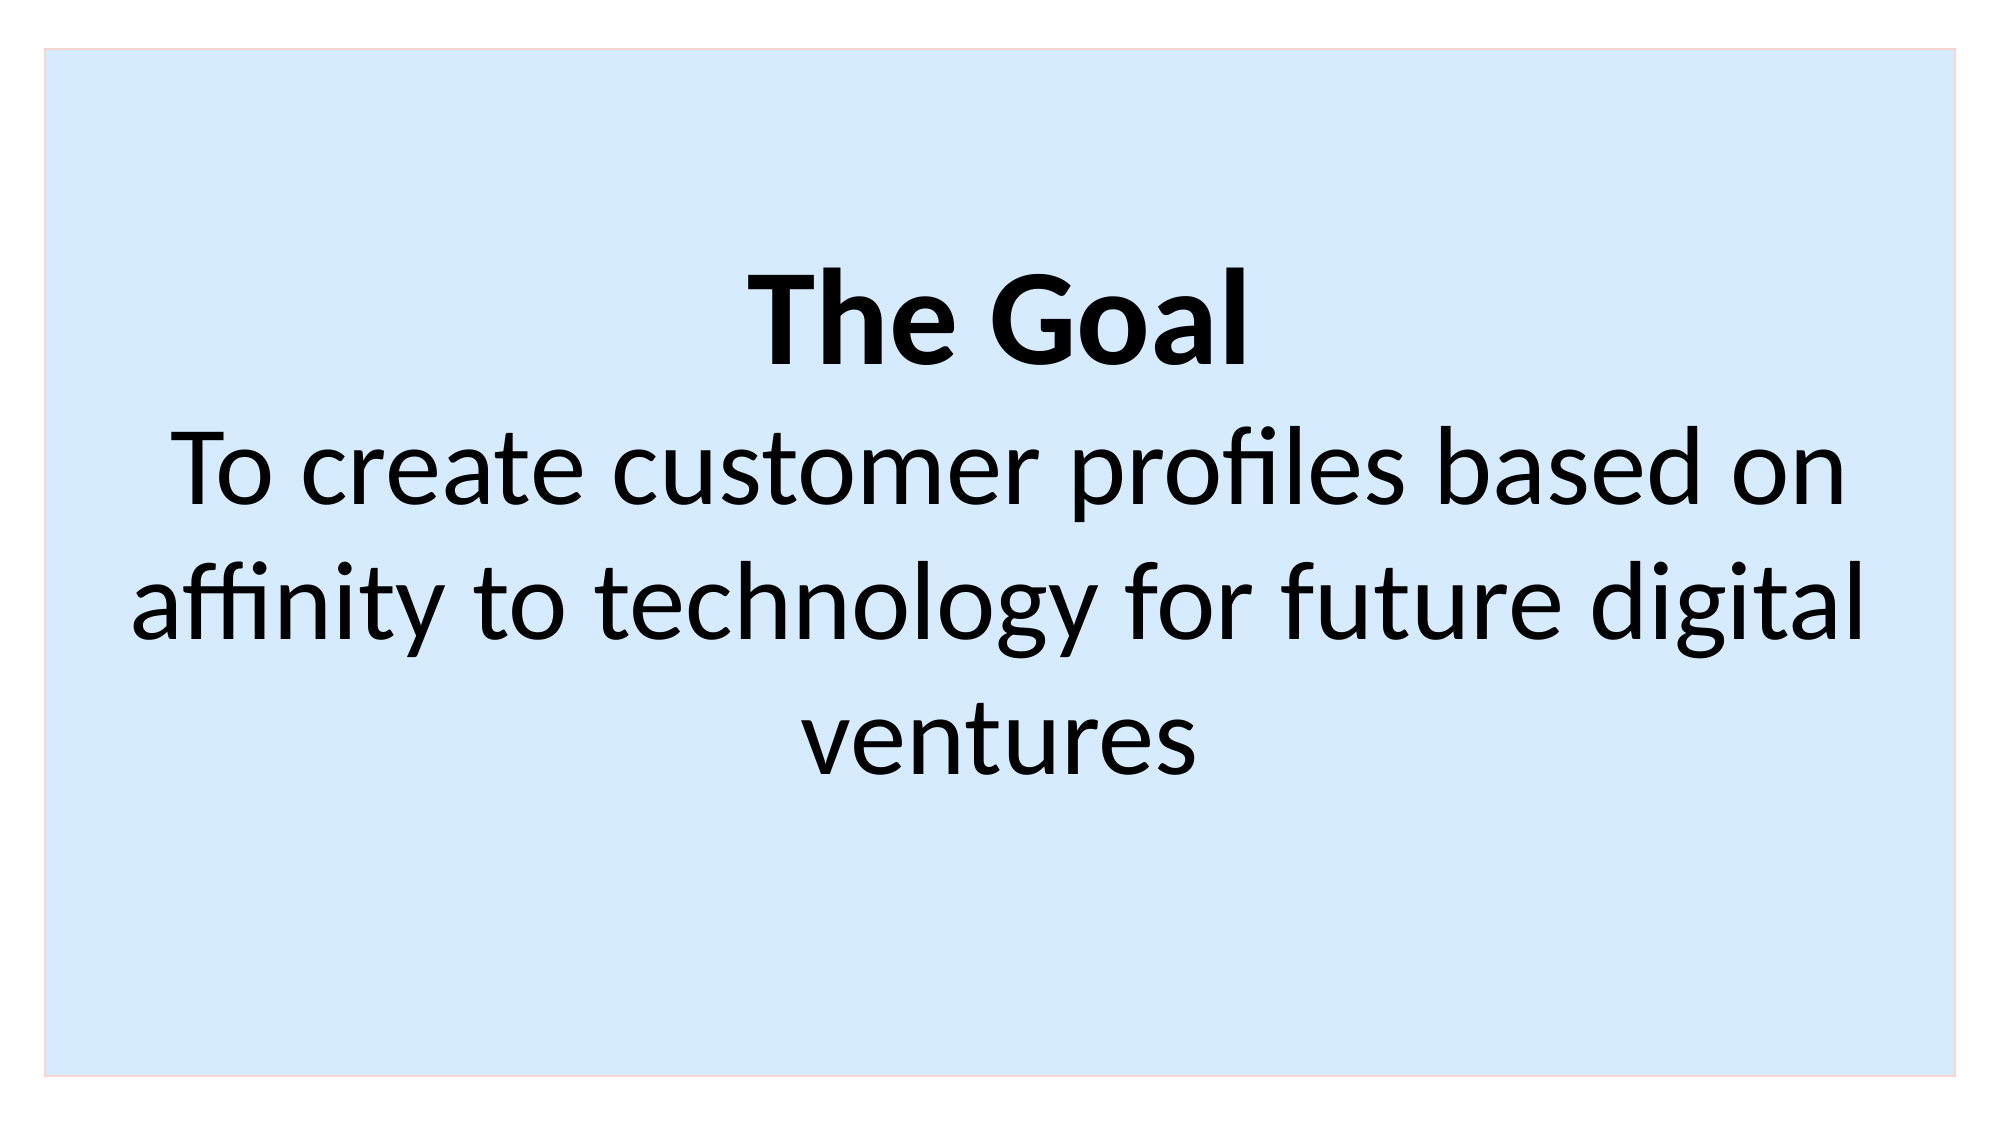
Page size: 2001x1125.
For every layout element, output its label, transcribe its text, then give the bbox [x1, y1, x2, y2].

text_box [44, 48, 1956, 1077]
text_box The Goal To create customer profiles based on affinity to technology for future digital ventures [99, 219, 1901, 805]
